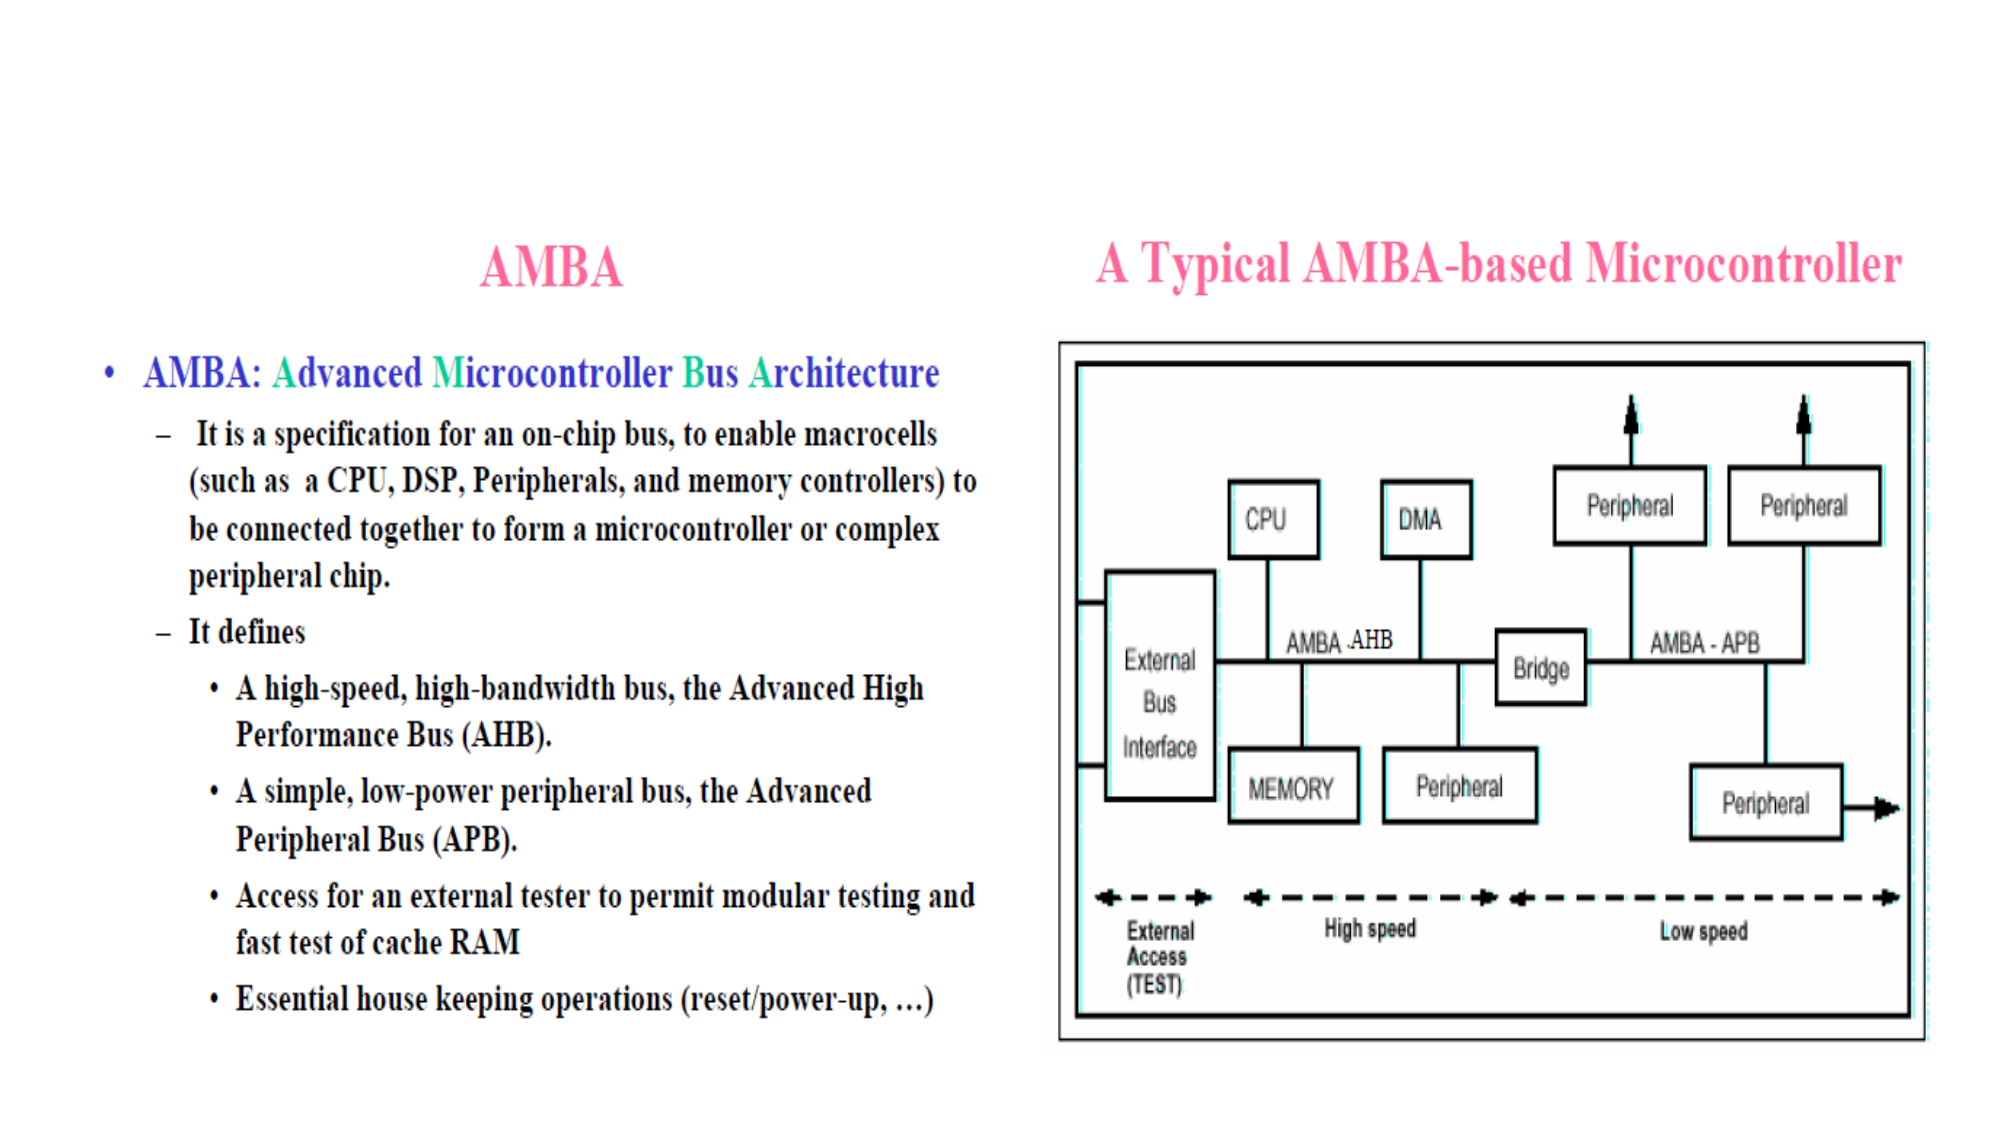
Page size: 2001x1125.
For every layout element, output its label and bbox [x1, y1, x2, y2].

list [95, 211, 1024, 1067]
picture [1023, 221, 1942, 1081]
